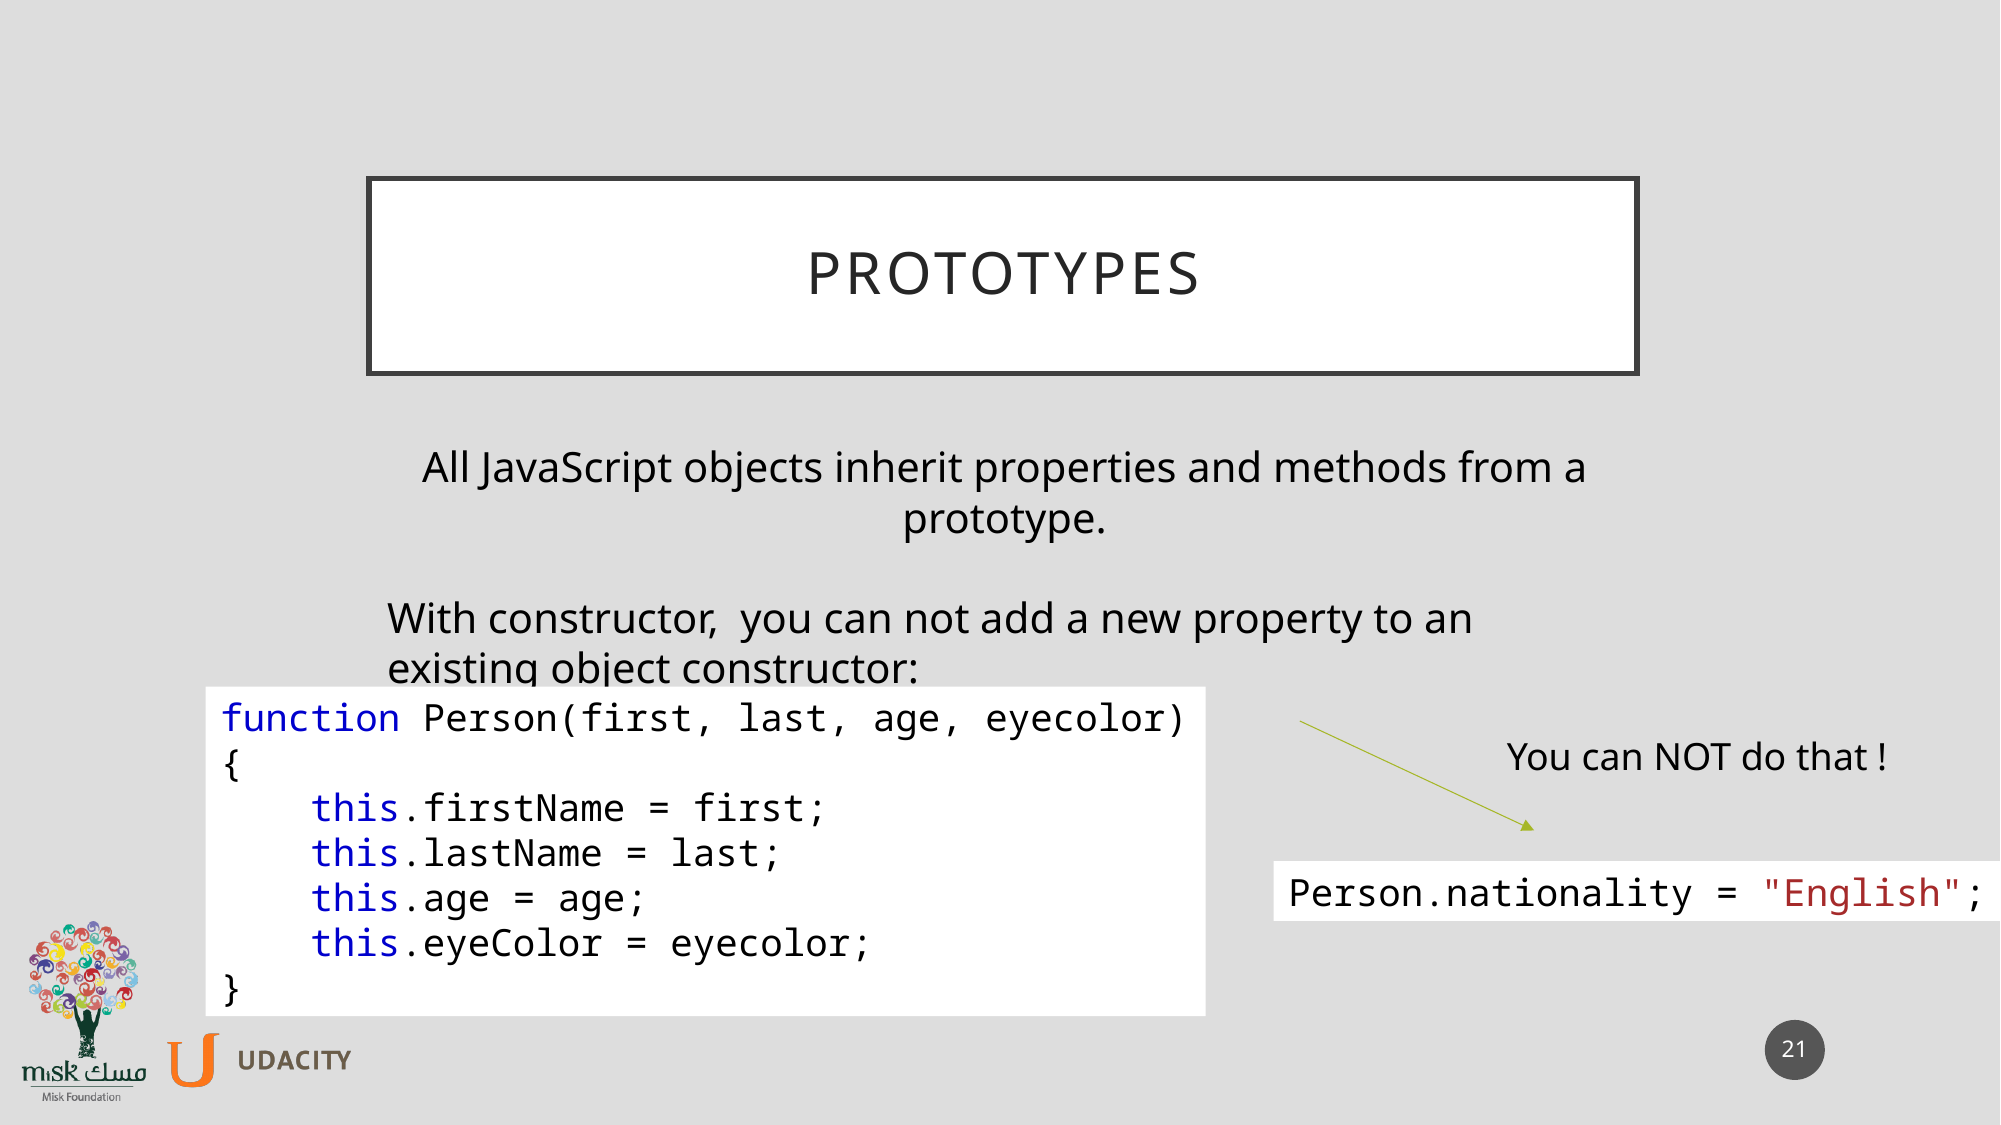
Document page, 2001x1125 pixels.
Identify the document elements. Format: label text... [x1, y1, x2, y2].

title Prototypes [366, 176, 1640, 376]
text_box You can NOT do that ! [1535, 725, 1929, 786]
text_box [1299, 721, 1535, 831]
text_box Person.nationality = "English"; [1273, 861, 2000, 921]
text_box function Person(first, last, age, eyecolor) { this.firstName = first; this.lastName = last; this.age = age; this.eyeColor = eyecolor; } [205, 686, 1206, 1017]
picture [21, 921, 369, 1106]
slide_number 21 [1764, 1019, 1825, 1080]
text_box All JavaScript objects inherit properties and methods from a prototype. With constructor, you can not add a new property to an existing object constructor: [372, 433, 1638, 699]
